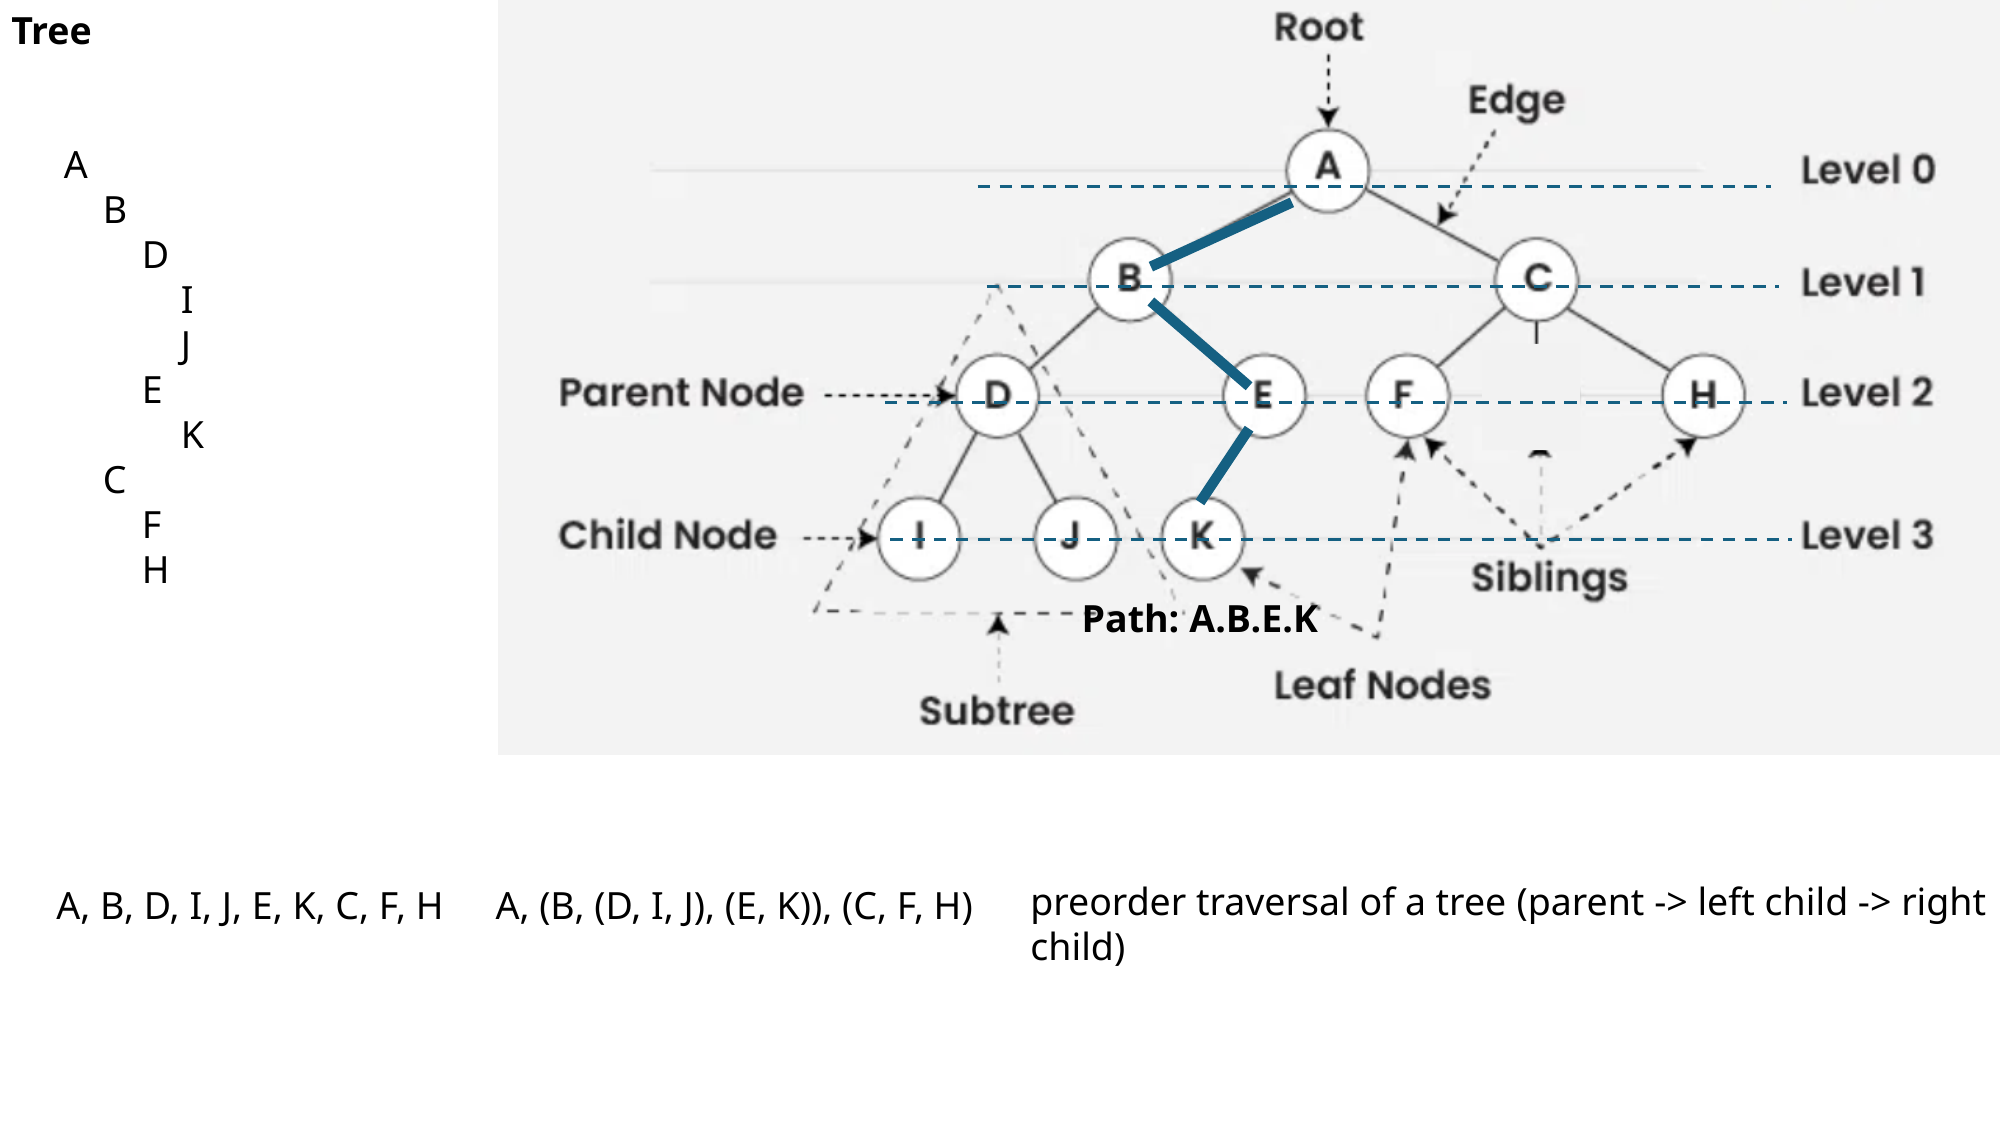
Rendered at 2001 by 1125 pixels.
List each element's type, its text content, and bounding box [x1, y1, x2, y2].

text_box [1150, 201, 1293, 268]
text_box A, B, D, I, J, E, K, C, F, H [41, 874, 459, 935]
text_box A B D I J E K C F H [49, 133, 219, 599]
text_box Tree [0, 0, 107, 60]
picture [497, 0, 2000, 756]
text_box A, (B, (D, I, J), (E, K)), (C, F, H) [480, 874, 988, 935]
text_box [1199, 428, 1250, 503]
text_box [1150, 300, 1250, 387]
text_box preorder traversal of a tree (parent -> left child -> right child) [1015, 870, 2000, 976]
